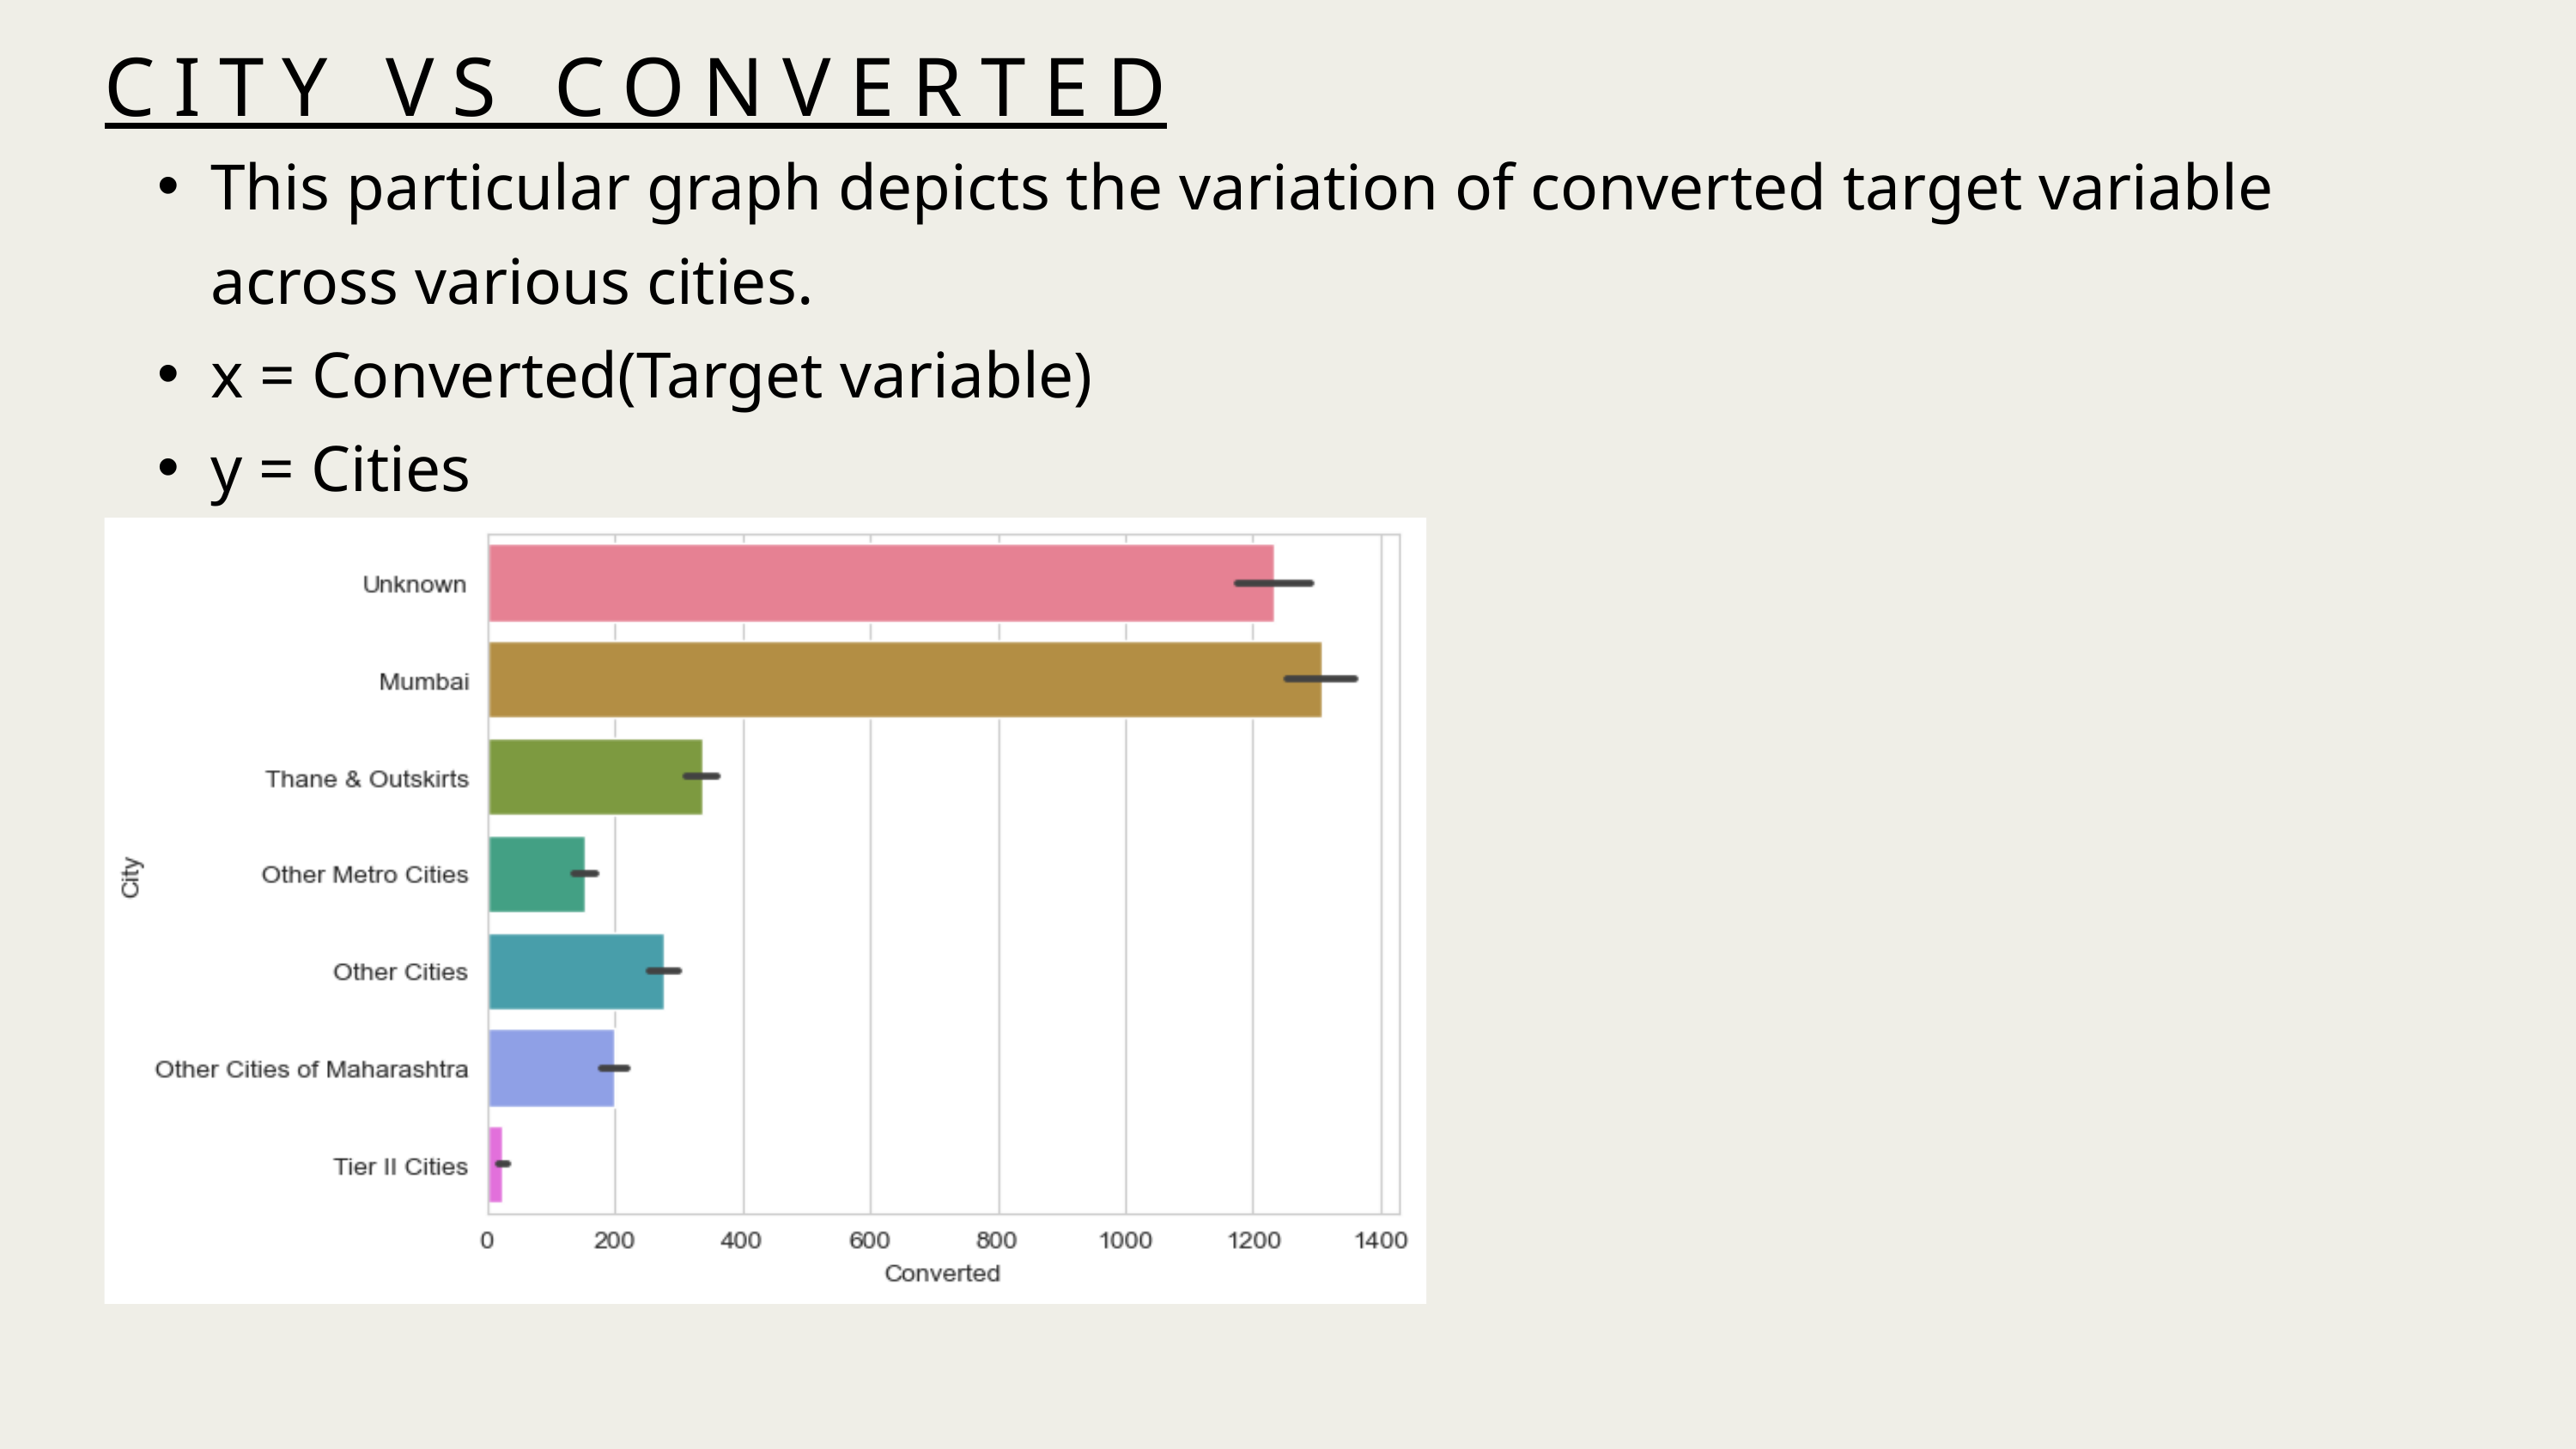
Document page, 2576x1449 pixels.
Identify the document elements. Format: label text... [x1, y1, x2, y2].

text_box This particular graph depicts the variation of converted target variable across various cities. x = Converted(Target variable) y = Cities [104, 128, 2350, 598]
text_box CITY VS CONVERTED [104, 19, 2391, 133]
text_box [104, 598, 1427, 1304]
